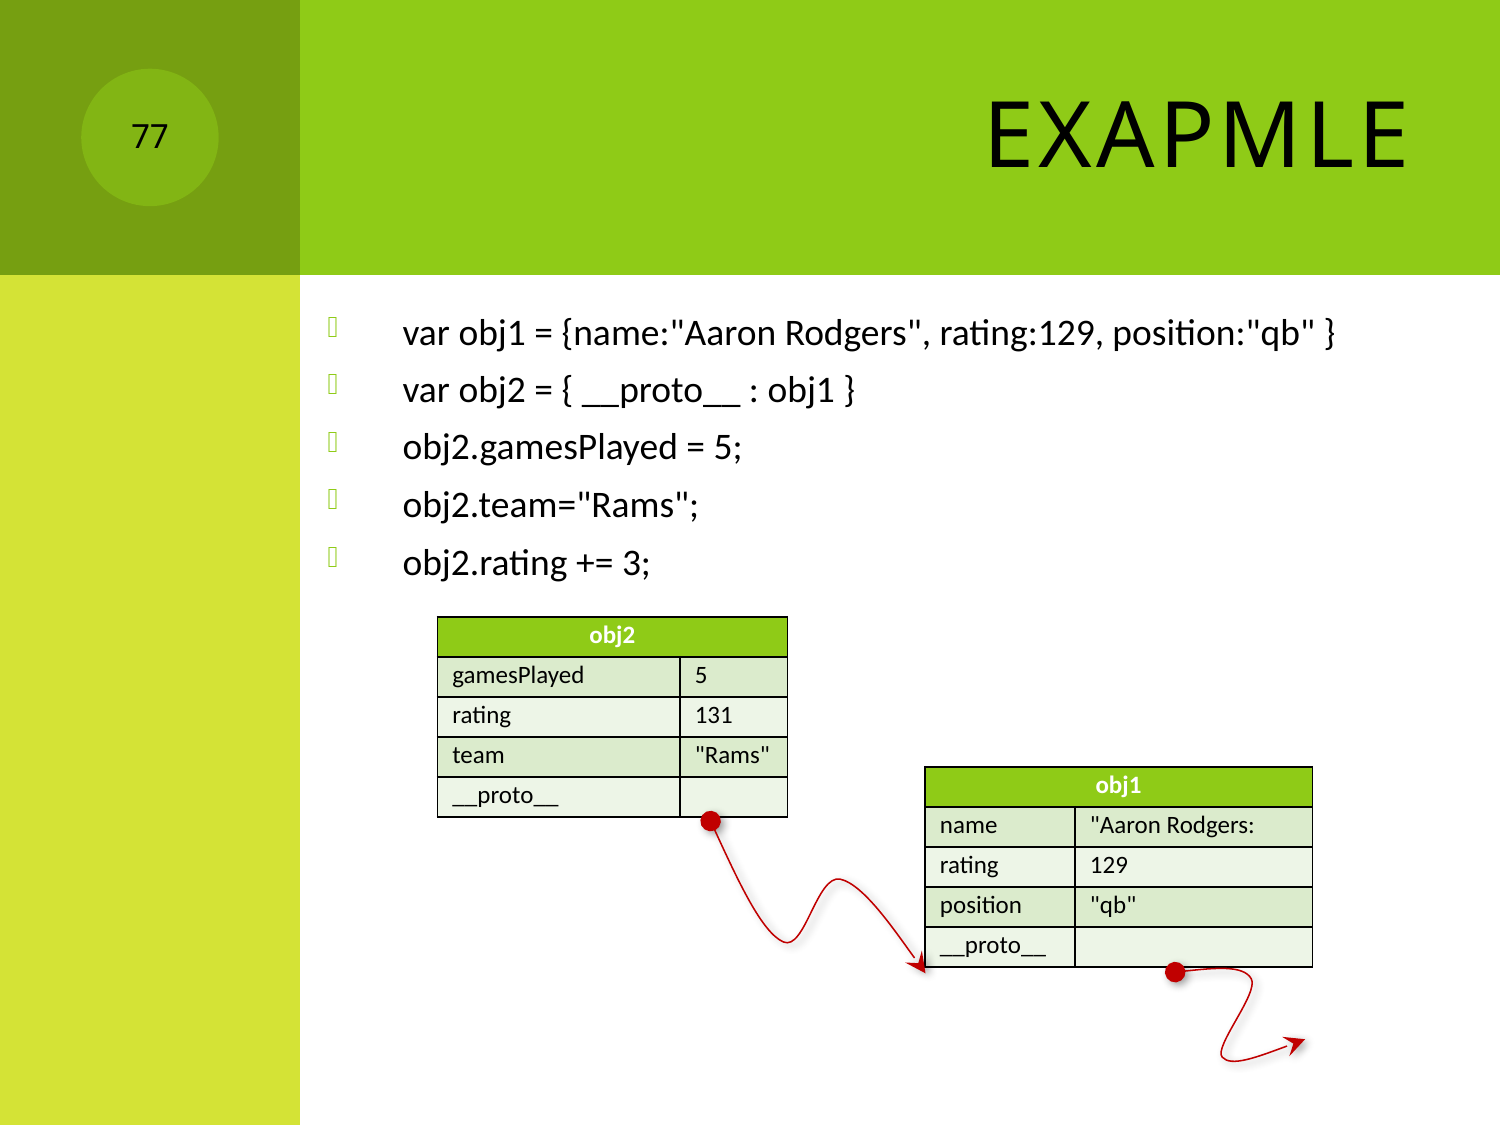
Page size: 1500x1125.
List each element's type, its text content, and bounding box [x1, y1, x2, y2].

table_cell "Aaron Rodgers: [1076, 808, 1312, 846]
table_cell "Rams" [681, 738, 787, 776]
text_box [1164, 961, 1306, 1063]
table_cell [681, 778, 787, 816]
table_cell position [926, 888, 1074, 926]
list var obj1 = {name:"Aaron Rodgers", rating:129, position:"qb" } var obj2 = { __proto__ : obj1 } obj2.gamesPlayed = 5; obj2.team="Rams"; obj2.rating += 3; [312, 299, 1475, 1013]
table_cell [1076, 928, 1312, 966]
table_cell 131 [681, 698, 787, 736]
text_box [700, 810, 926, 974]
table_cell 129 [1076, 848, 1312, 886]
table_header obj1 [926, 768, 1312, 806]
table_cell __proto__ [438, 778, 679, 816]
table_cell __proto__ [926, 928, 1074, 966]
table_cell rating [438, 698, 679, 736]
table_cell team [438, 738, 679, 776]
table_cell 5 [681, 658, 787, 696]
slide_number 77 [87, 87, 213, 188]
title Exapmle [399, 37, 1425, 225]
table_cell rating [926, 848, 1074, 886]
table_header obj2 [438, 618, 787, 656]
table_cell gamesPlayed [438, 658, 679, 696]
table_cell "qb" [1076, 888, 1312, 926]
table_cell name [926, 808, 1074, 846]
